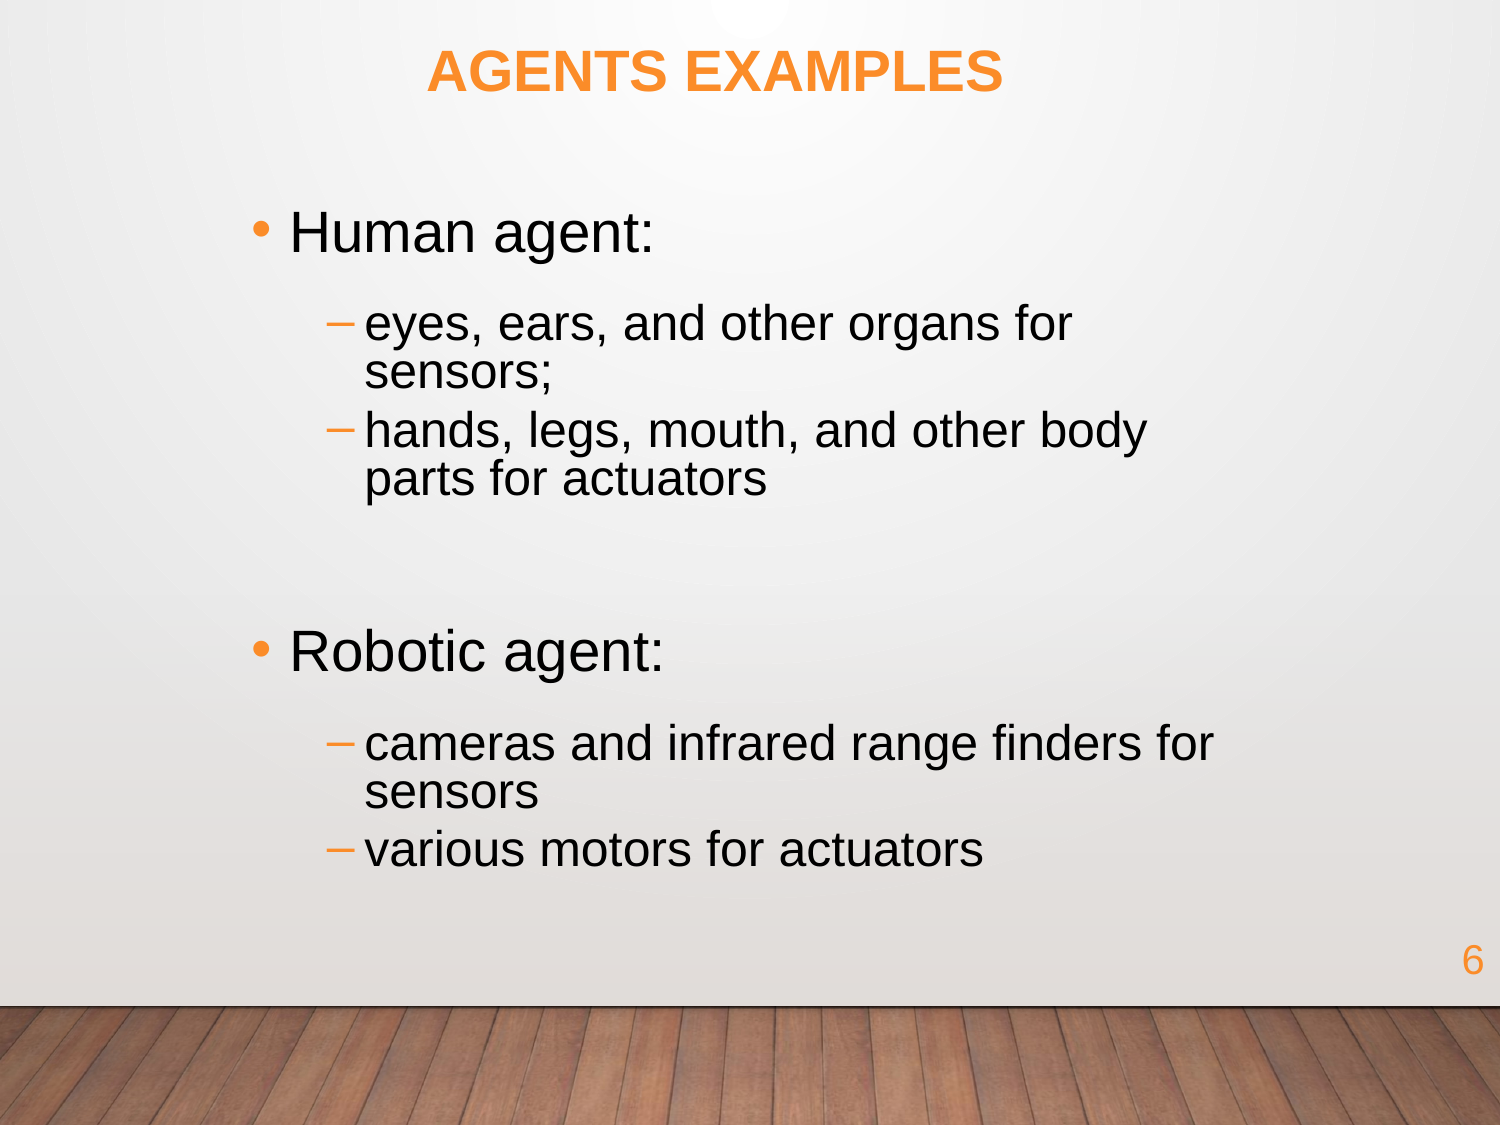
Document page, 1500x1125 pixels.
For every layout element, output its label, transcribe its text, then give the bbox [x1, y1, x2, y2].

picture [0, 1006, 1500, 1125]
slide_number 6 [1369, 924, 1500, 1008]
text_box Agents Examples [219, 33, 1212, 159]
list Human agent: eyes, ears, and other organs for sensors; hands, legs, mouth, and other body parts for actuators Robotic agent: cameras and infrared range finders for sensors various motors for actuators [236, 200, 1263, 897]
